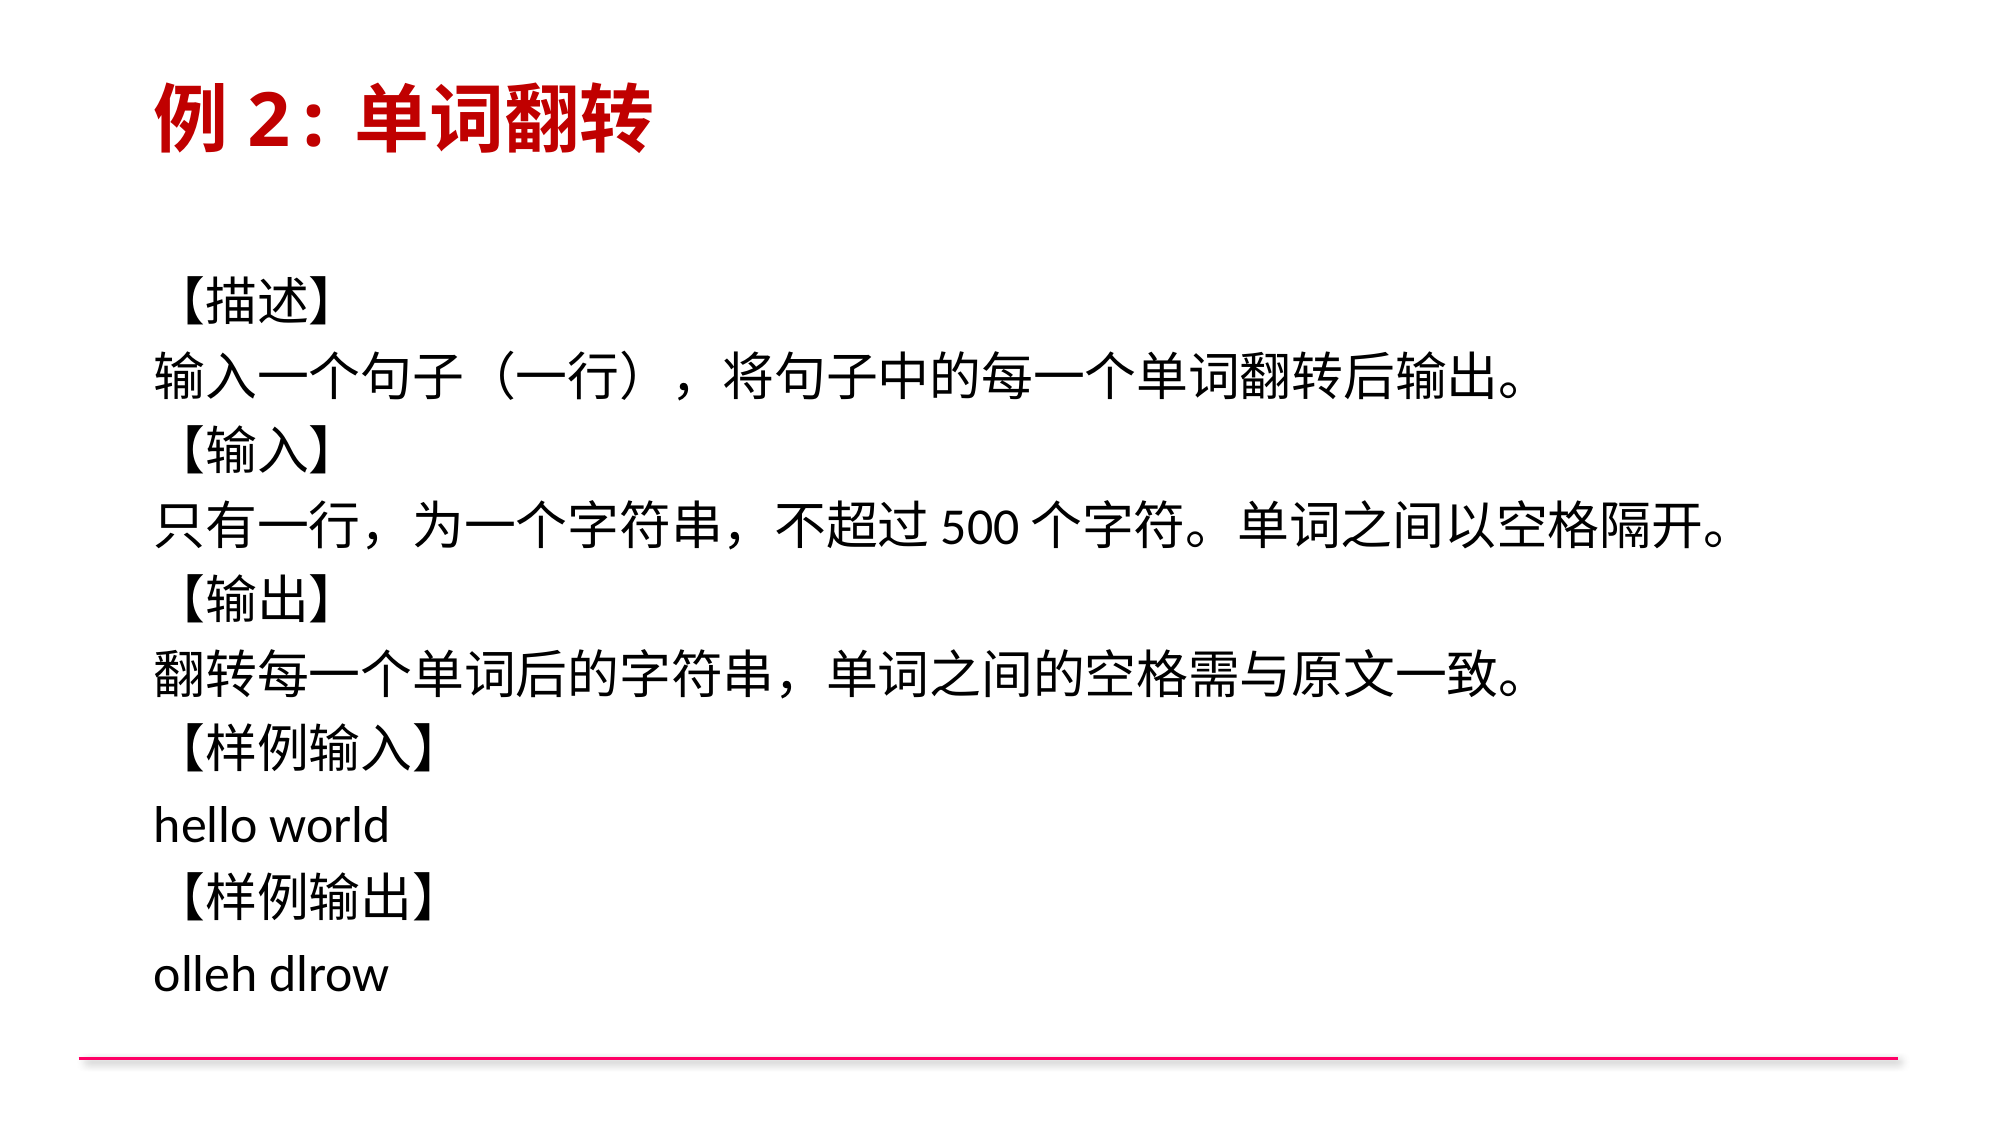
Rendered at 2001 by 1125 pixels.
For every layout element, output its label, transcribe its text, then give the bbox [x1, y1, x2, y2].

list 【描述】 输入一个句子（一行），将句子中的每一个单词翻转后输出。 【输入】 只有一行，为一个字符串，不超过500个字符。单词之间以空格隔开。 【输出】 翻转每一个单词后的字符串，单词之间的空格需与原文一致。 【样例输入】 hello world 【样例输出】 olleh dlrow [138, 248, 1839, 1014]
title 例2:单词翻转 [138, 60, 1864, 185]
